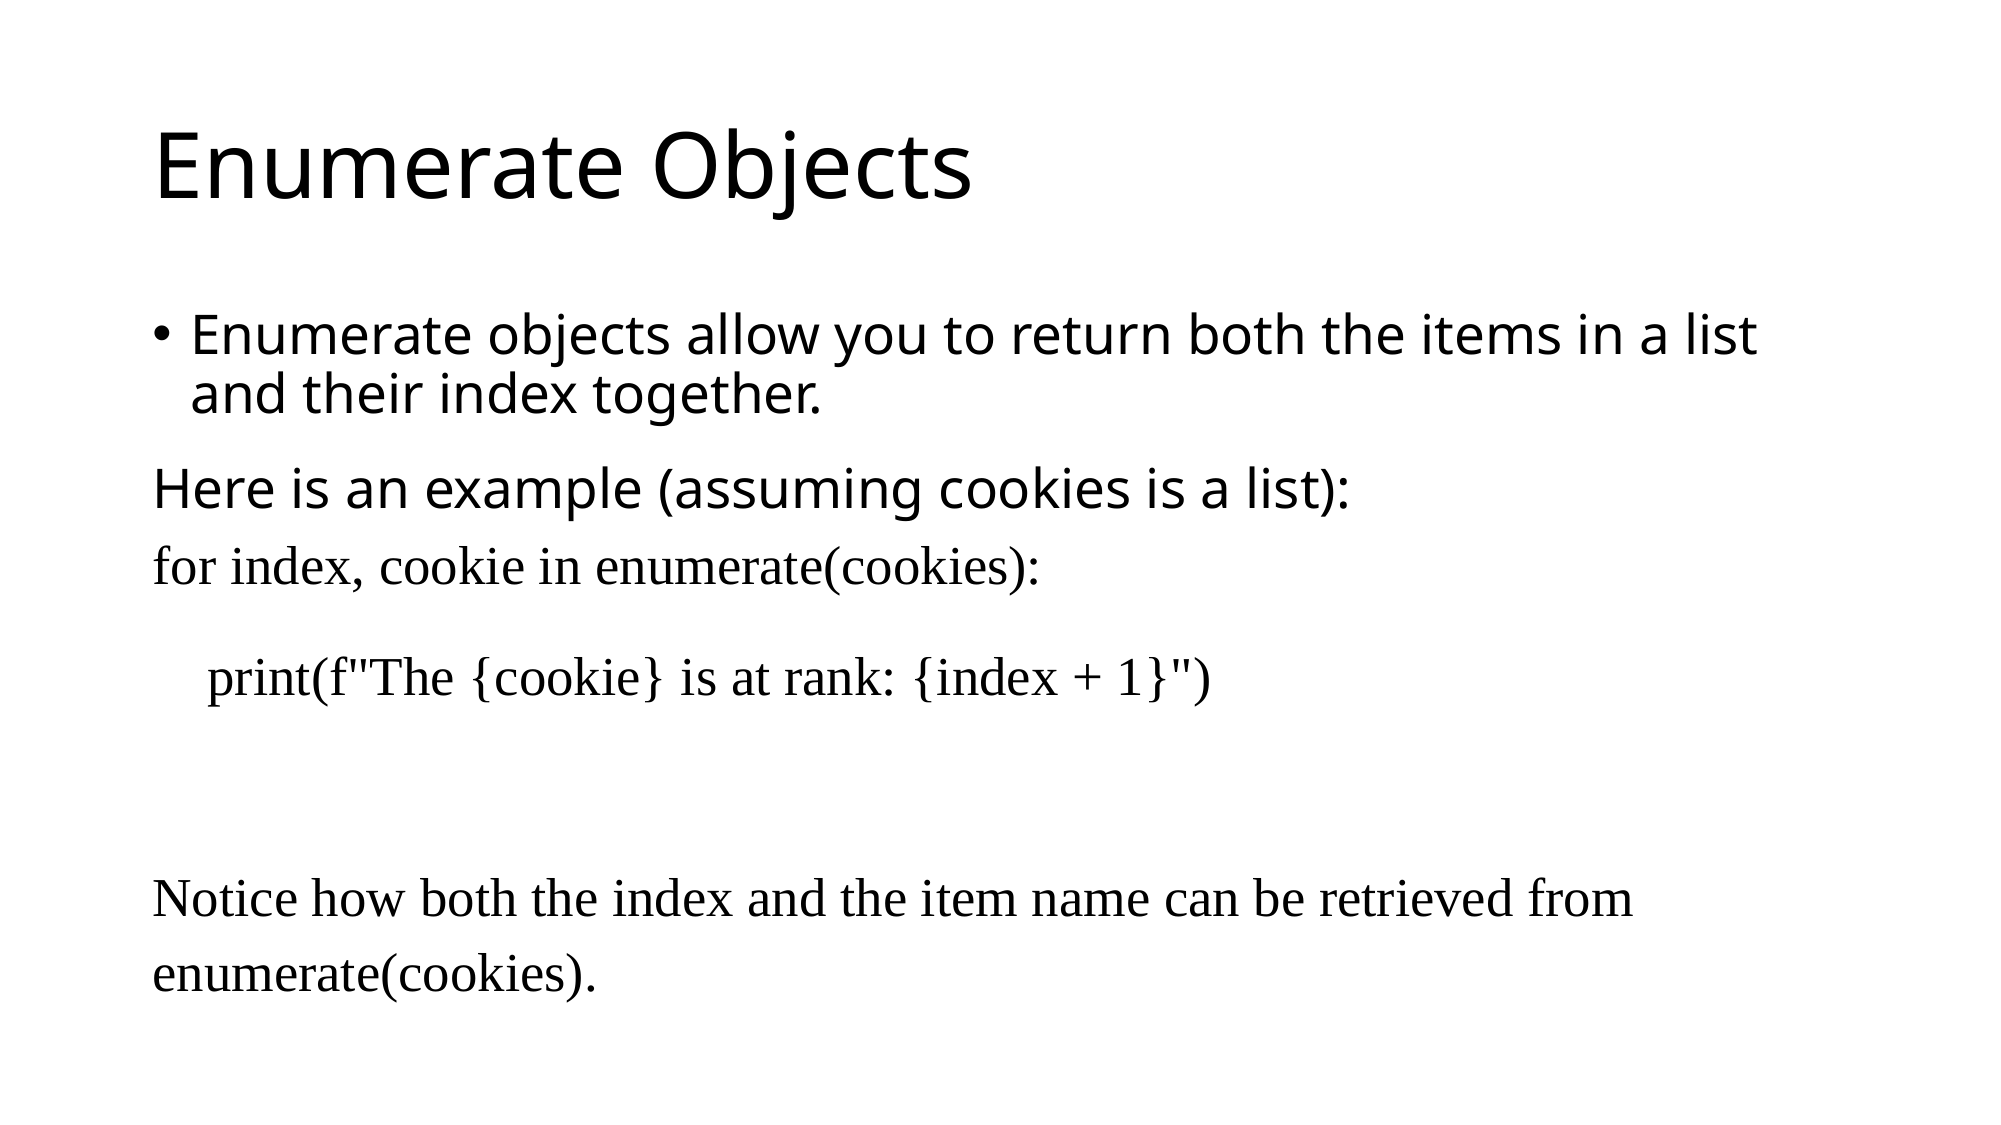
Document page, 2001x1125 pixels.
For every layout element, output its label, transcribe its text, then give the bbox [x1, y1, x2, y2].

title Enumerate Objects [137, 59, 1863, 278]
list Enumerate objects allow you to return both the items in a list and their index together. Here is an example (assuming cookies is a list): for index, cookie in enumerate(cookies): print(f"The {cookie} is at rank: {index + 1}") Notice how both the index and the item name can be retrieved from enumerate(cookies). [137, 299, 1863, 1014]
